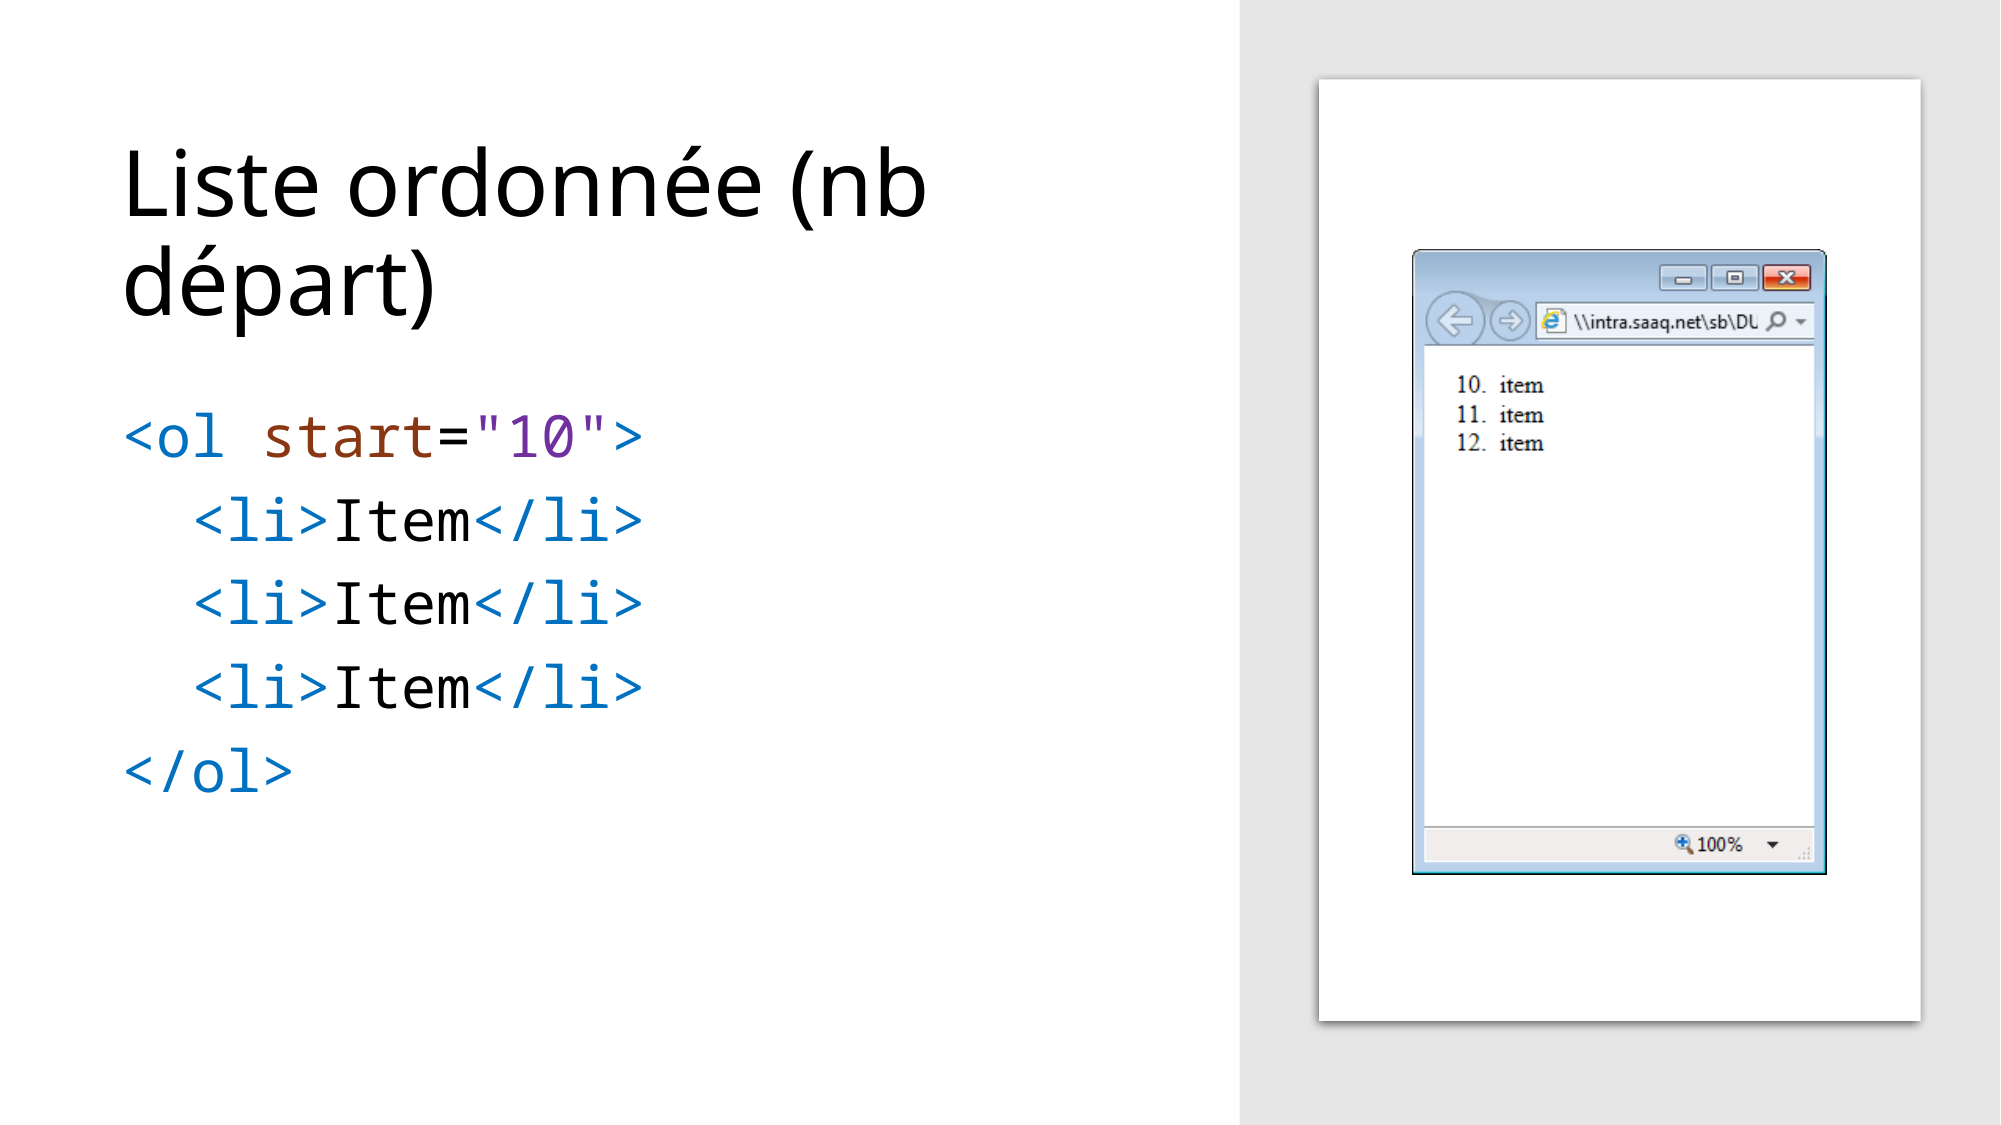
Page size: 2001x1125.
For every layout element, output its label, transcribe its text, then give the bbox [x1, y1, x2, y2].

text_box [1238, 0, 2000, 1125]
picture [1412, 249, 1827, 875]
list <ol start="10"> <li>Item</li> <li>Item</li> <li>Item</li> </ol> [106, 399, 1187, 1021]
title Liste ordonnée (nb départ) [106, 103, 1187, 370]
text_box A [1318, 78, 1922, 1022]
